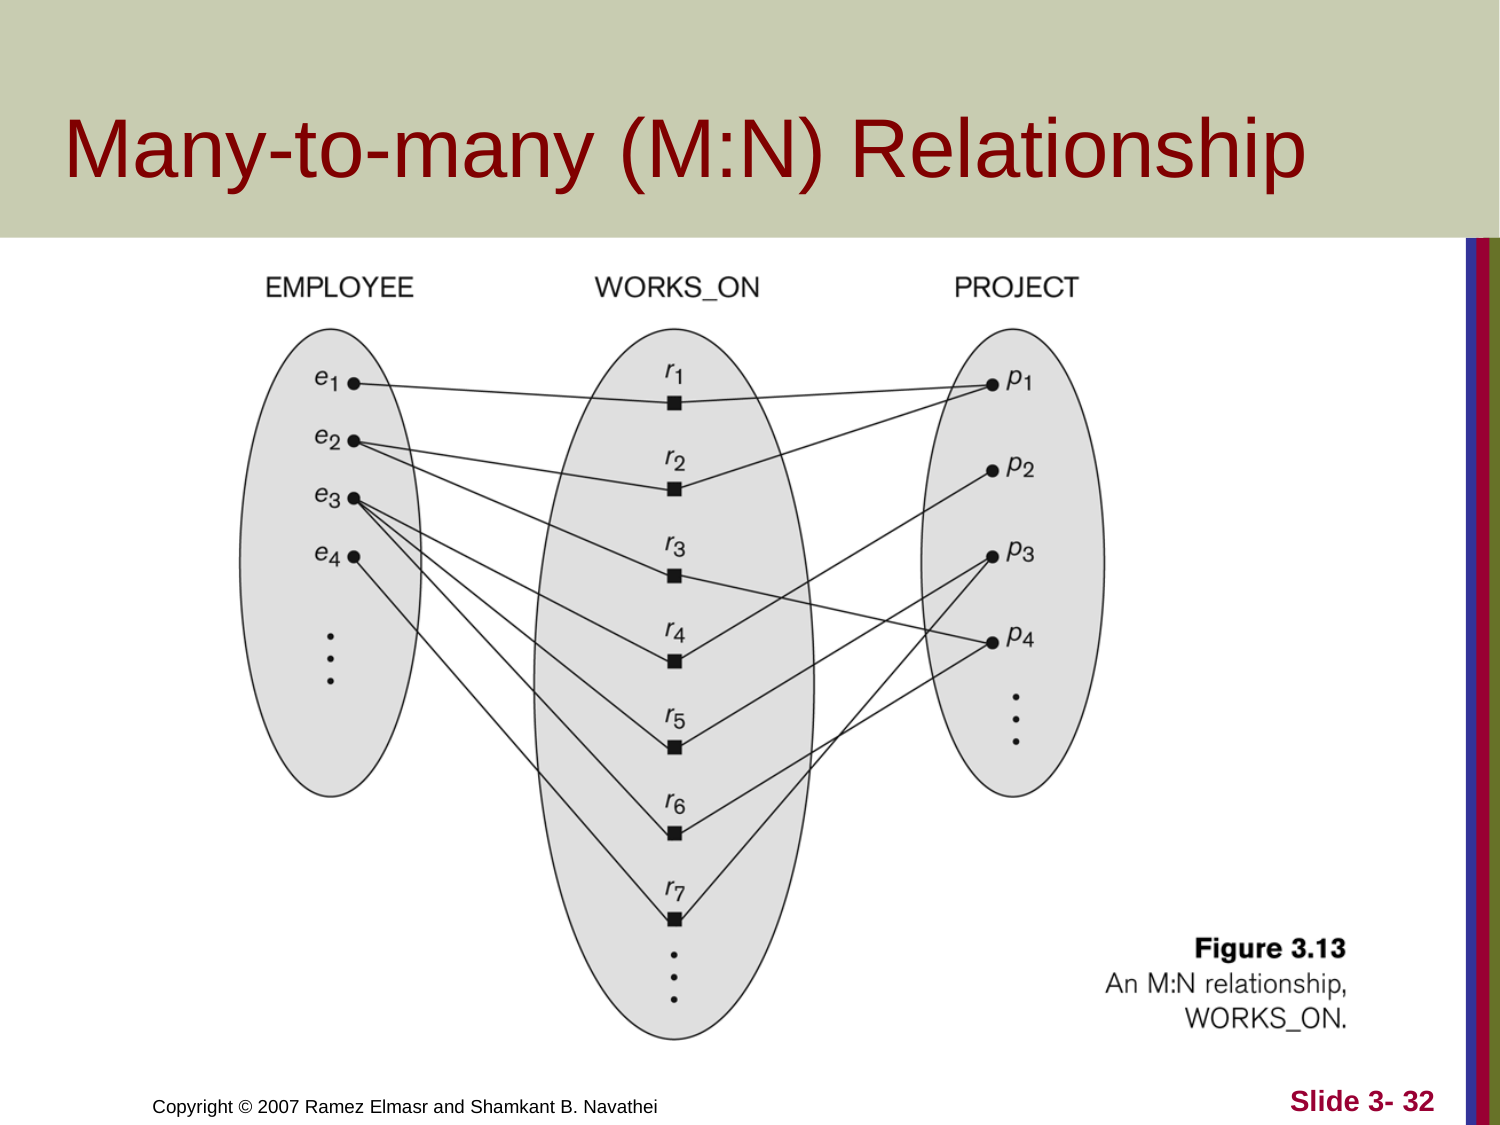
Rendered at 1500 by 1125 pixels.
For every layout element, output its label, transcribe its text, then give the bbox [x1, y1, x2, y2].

title Many-to-many (M:N) Relationship [48, 14, 1443, 202]
text_box Slide 3- ‹#› [1137, 1049, 1450, 1125]
picture [237, 274, 1351, 1042]
